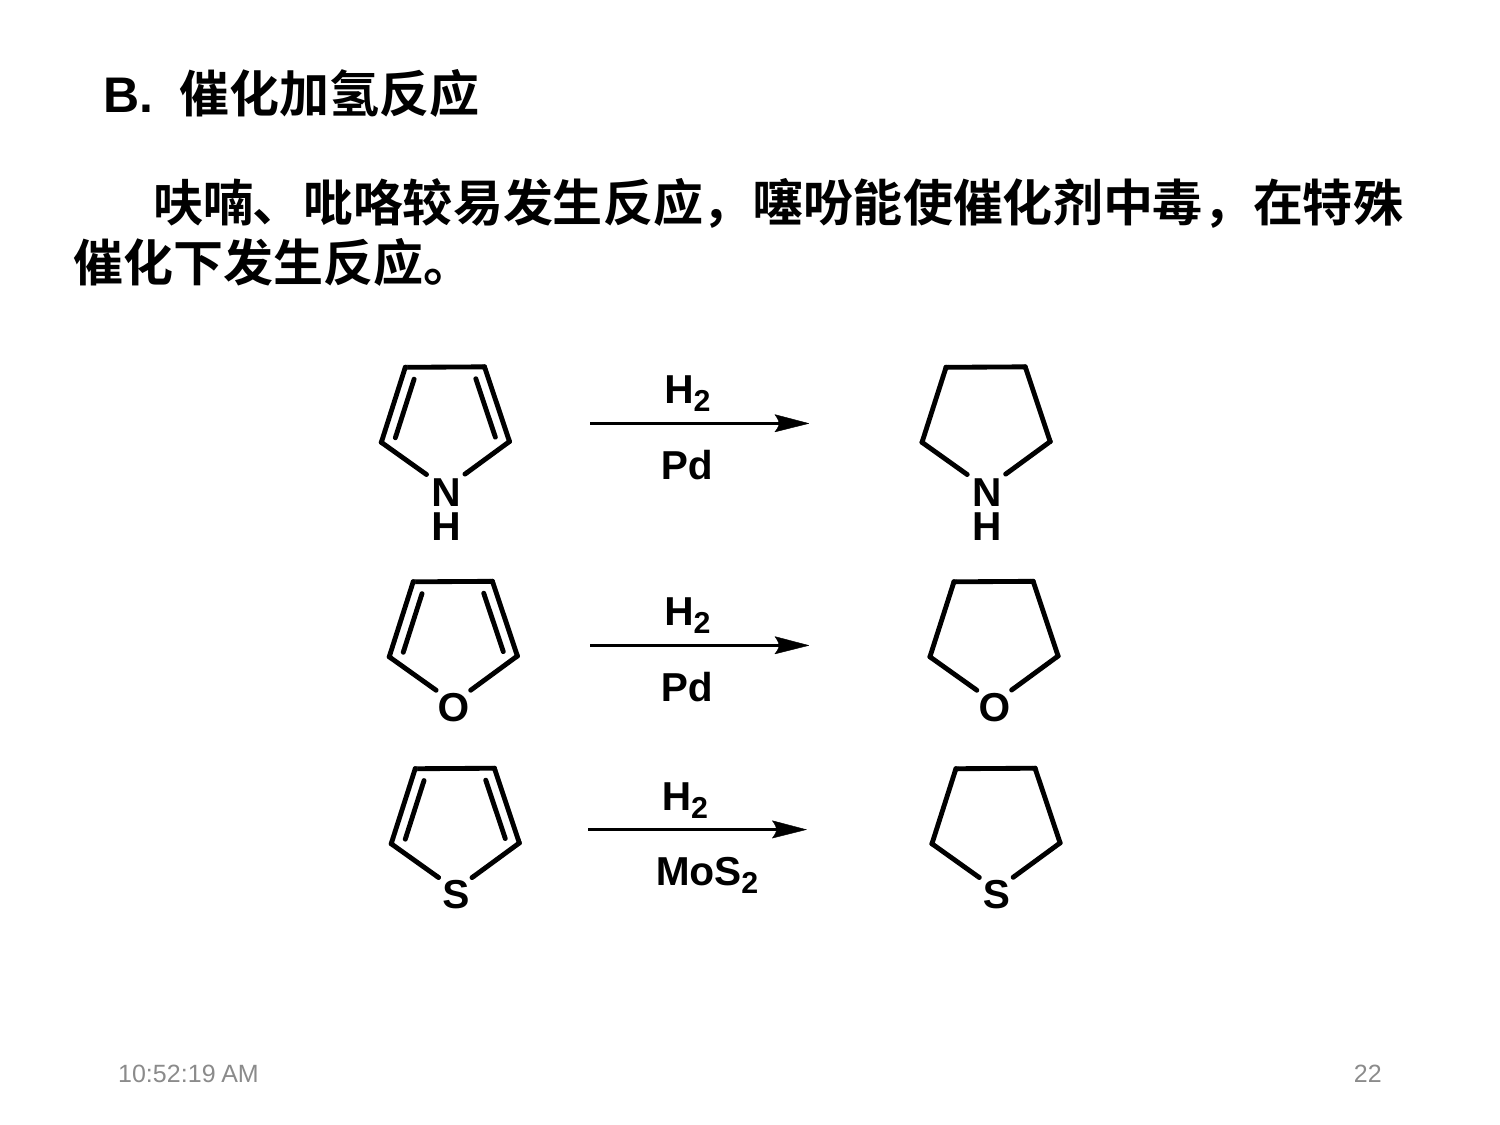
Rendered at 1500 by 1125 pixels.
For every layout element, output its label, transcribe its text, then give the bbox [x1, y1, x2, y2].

slide_number 22 [1059, 1042, 1397, 1103]
text_box 呋喃、吡咯较易发生反应，噻吩能使催化剂中毒，在特殊催化下发生反应。 [58, 163, 1441, 299]
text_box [372, 361, 1069, 920]
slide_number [103, 1042, 441, 1103]
text_box B. 催化加氢反应 [88, 54, 585, 130]
